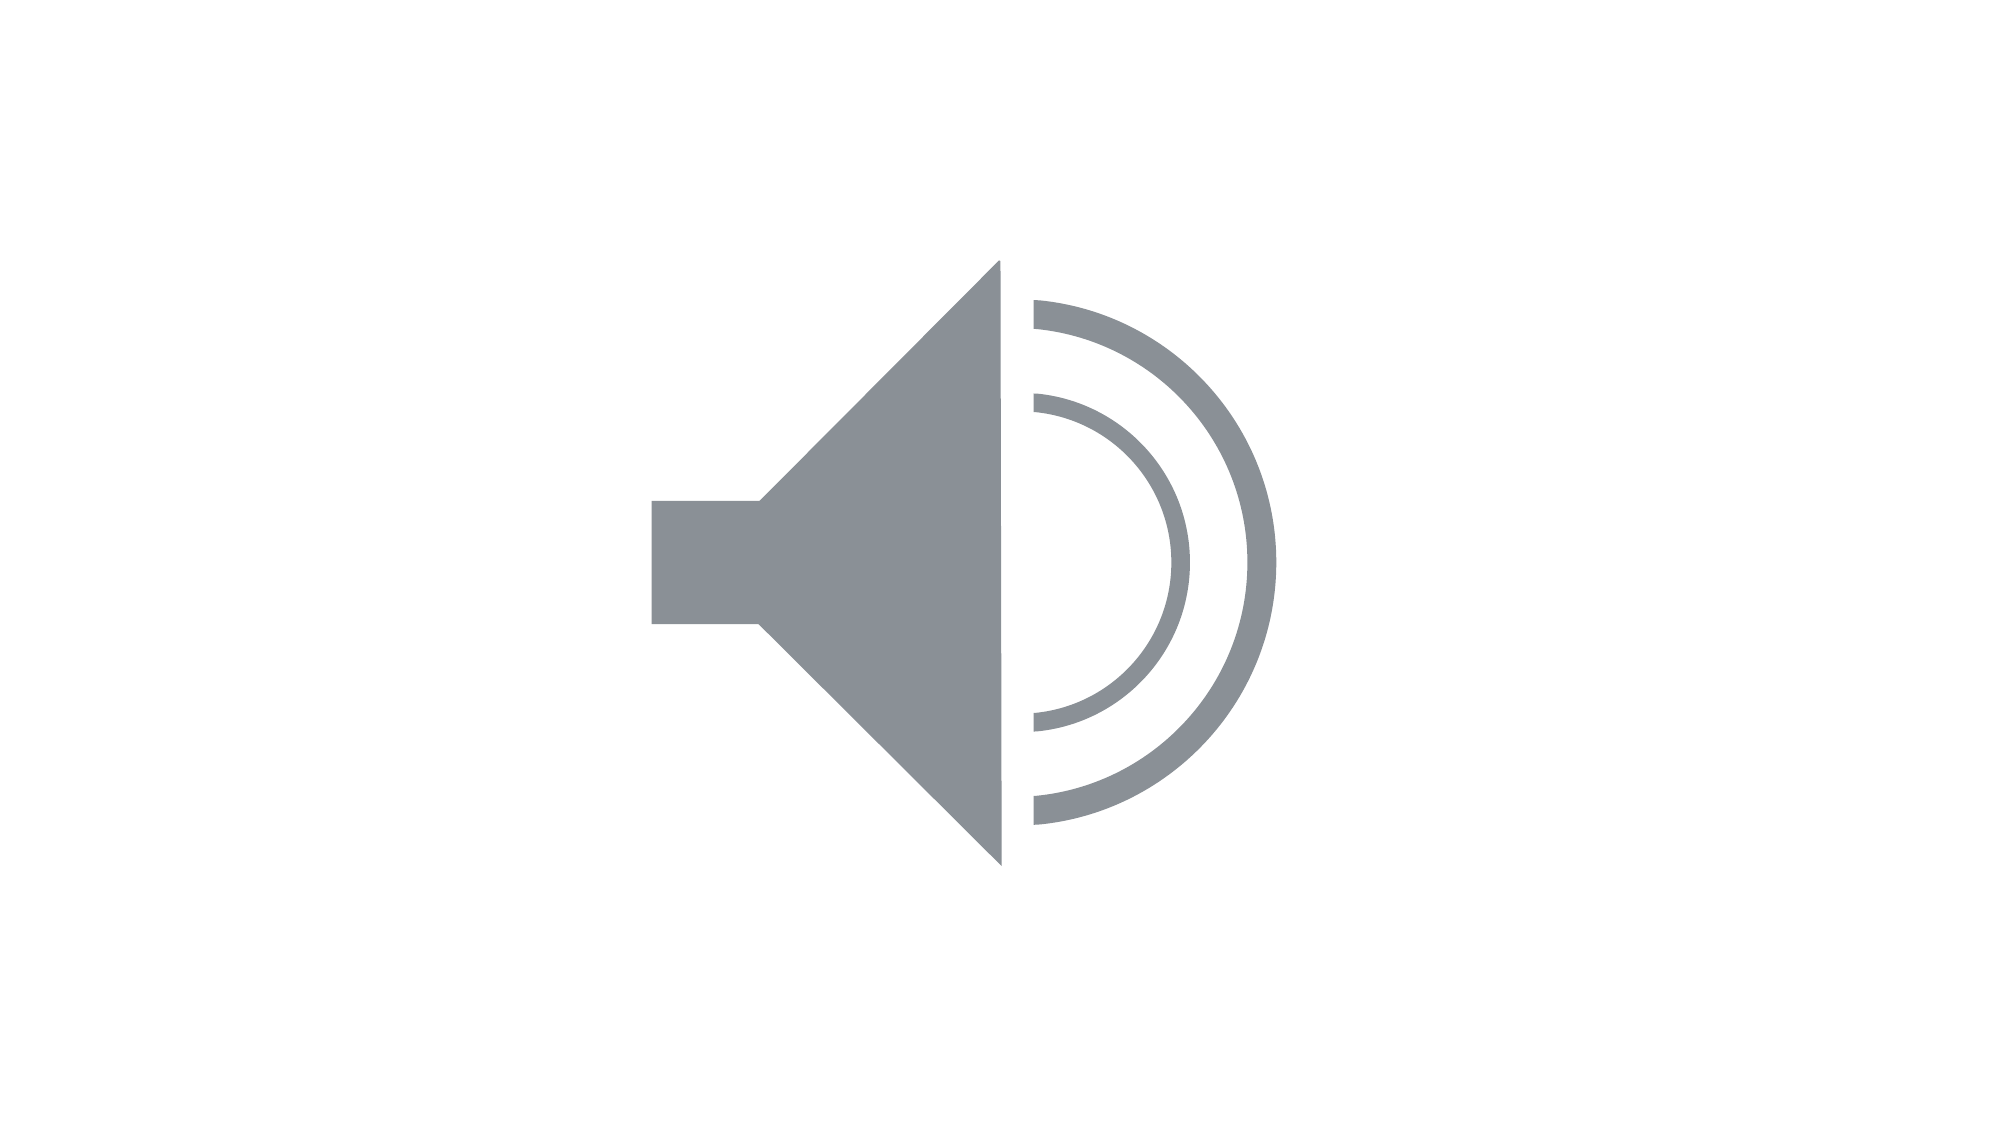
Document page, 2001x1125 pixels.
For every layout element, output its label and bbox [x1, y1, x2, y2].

text_box [651, 300, 1277, 825]
